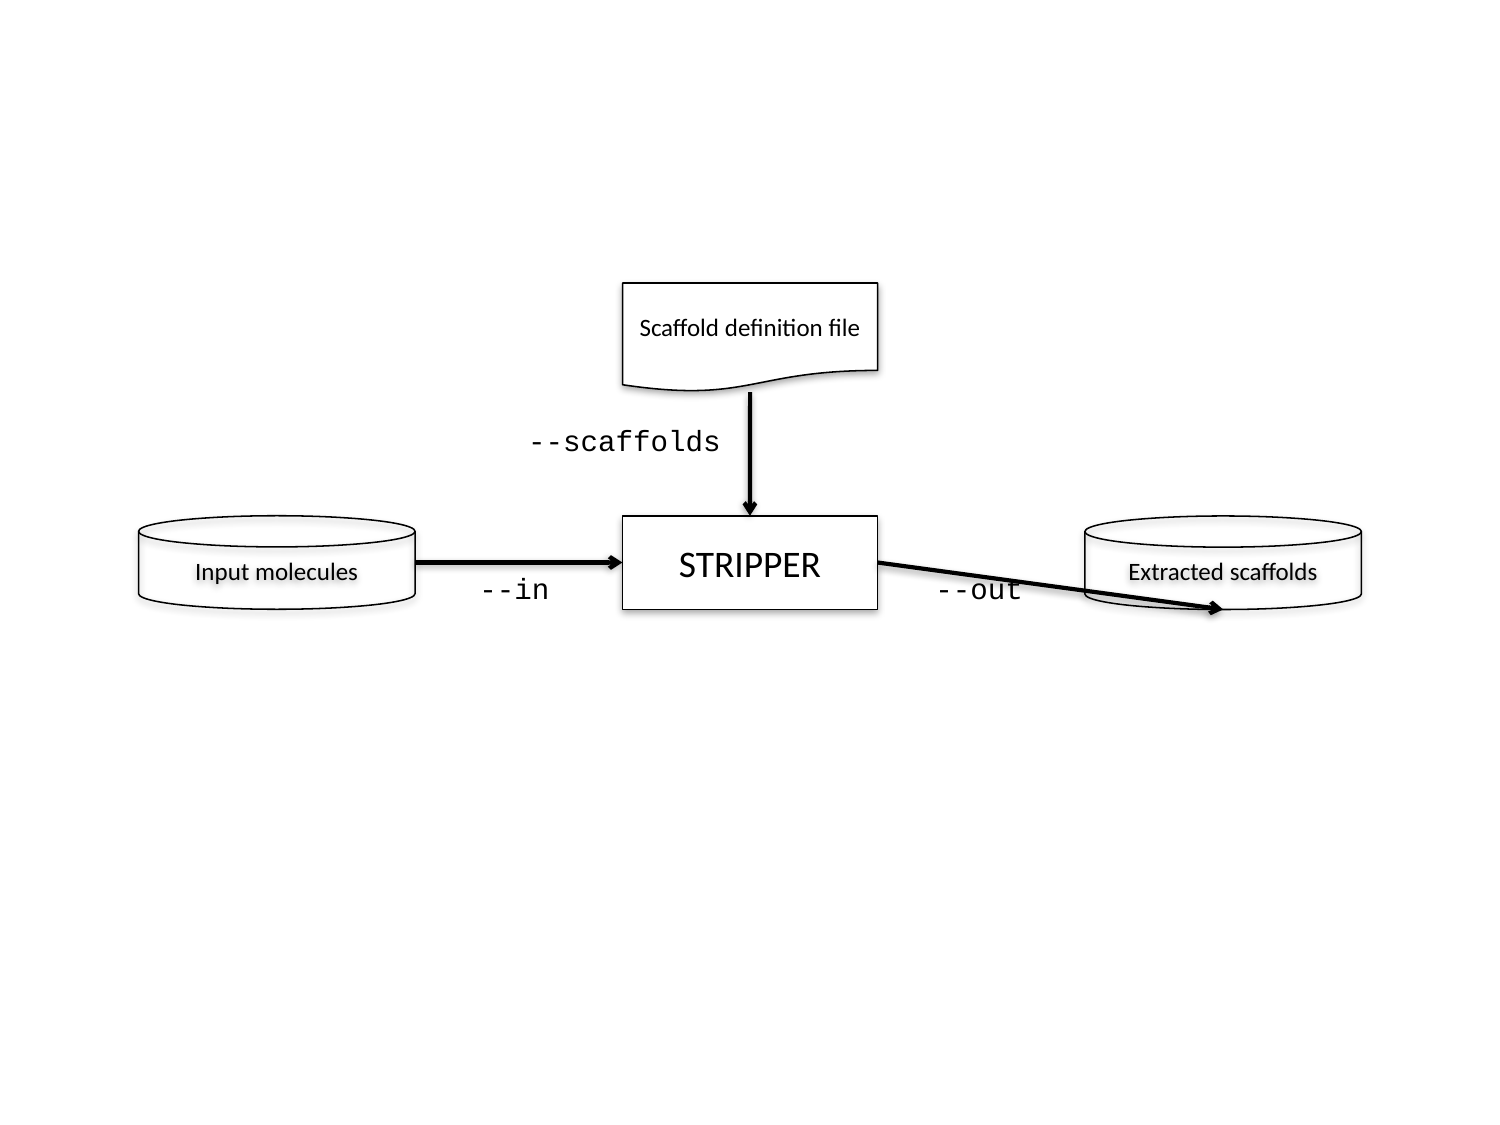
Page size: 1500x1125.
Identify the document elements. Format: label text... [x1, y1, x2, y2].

text_box Scaffold definition file [621, 282, 879, 392]
text_box --in [464, 572, 565, 613]
text_box --scaffolds [513, 414, 736, 465]
text_box Extracted scaffolds [1084, 515, 1363, 611]
text_box --out [920, 572, 1038, 613]
text_box Stripper [622, 515, 878, 610]
text_box Input molecules [137, 514, 416, 611]
